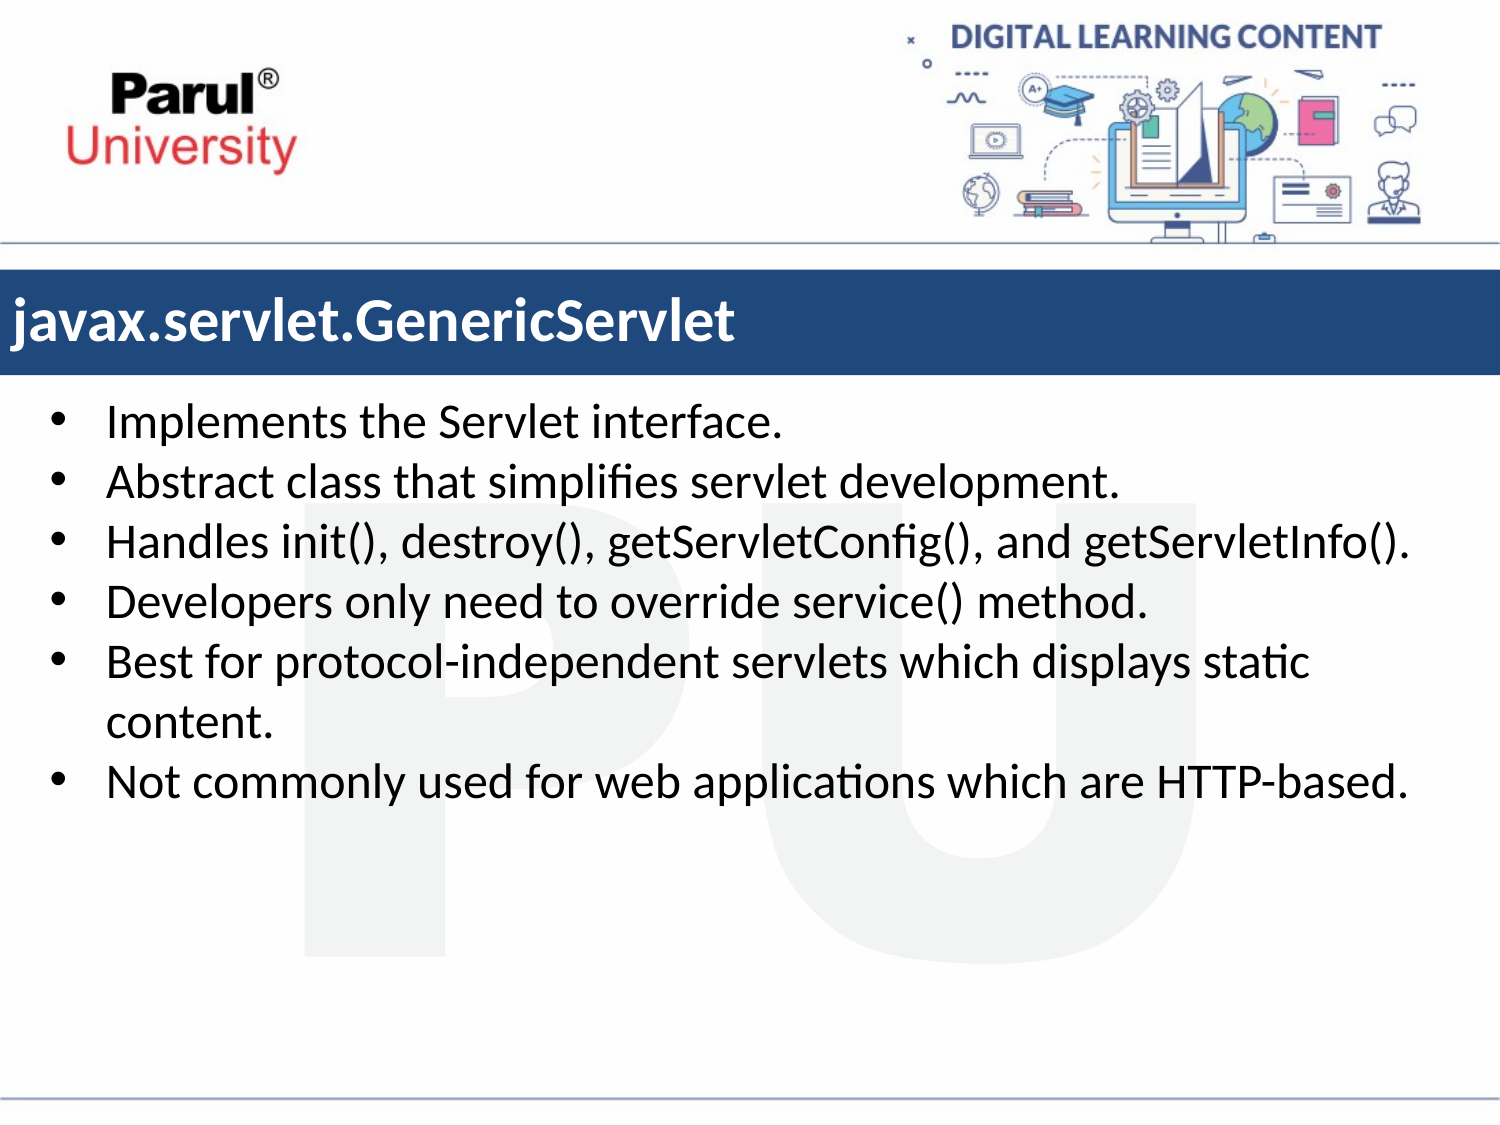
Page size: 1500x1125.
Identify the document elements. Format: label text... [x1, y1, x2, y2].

picture [0, 376, 1500, 1125]
title javax.servlet.GenericServlet [12, 278, 1488, 358]
picture [0, 0, 1500, 269]
list Implements the Servlet interface. Abstract class that simplifies servlet development. Handles init(), destroy(), getServletConfig(), and getServletInfo(). Developers only need to override service() method. Best for protocol-independent servlets which displays static content. Not commonly used for web applications which are HTTP-based. [49, 388, 1471, 904]
